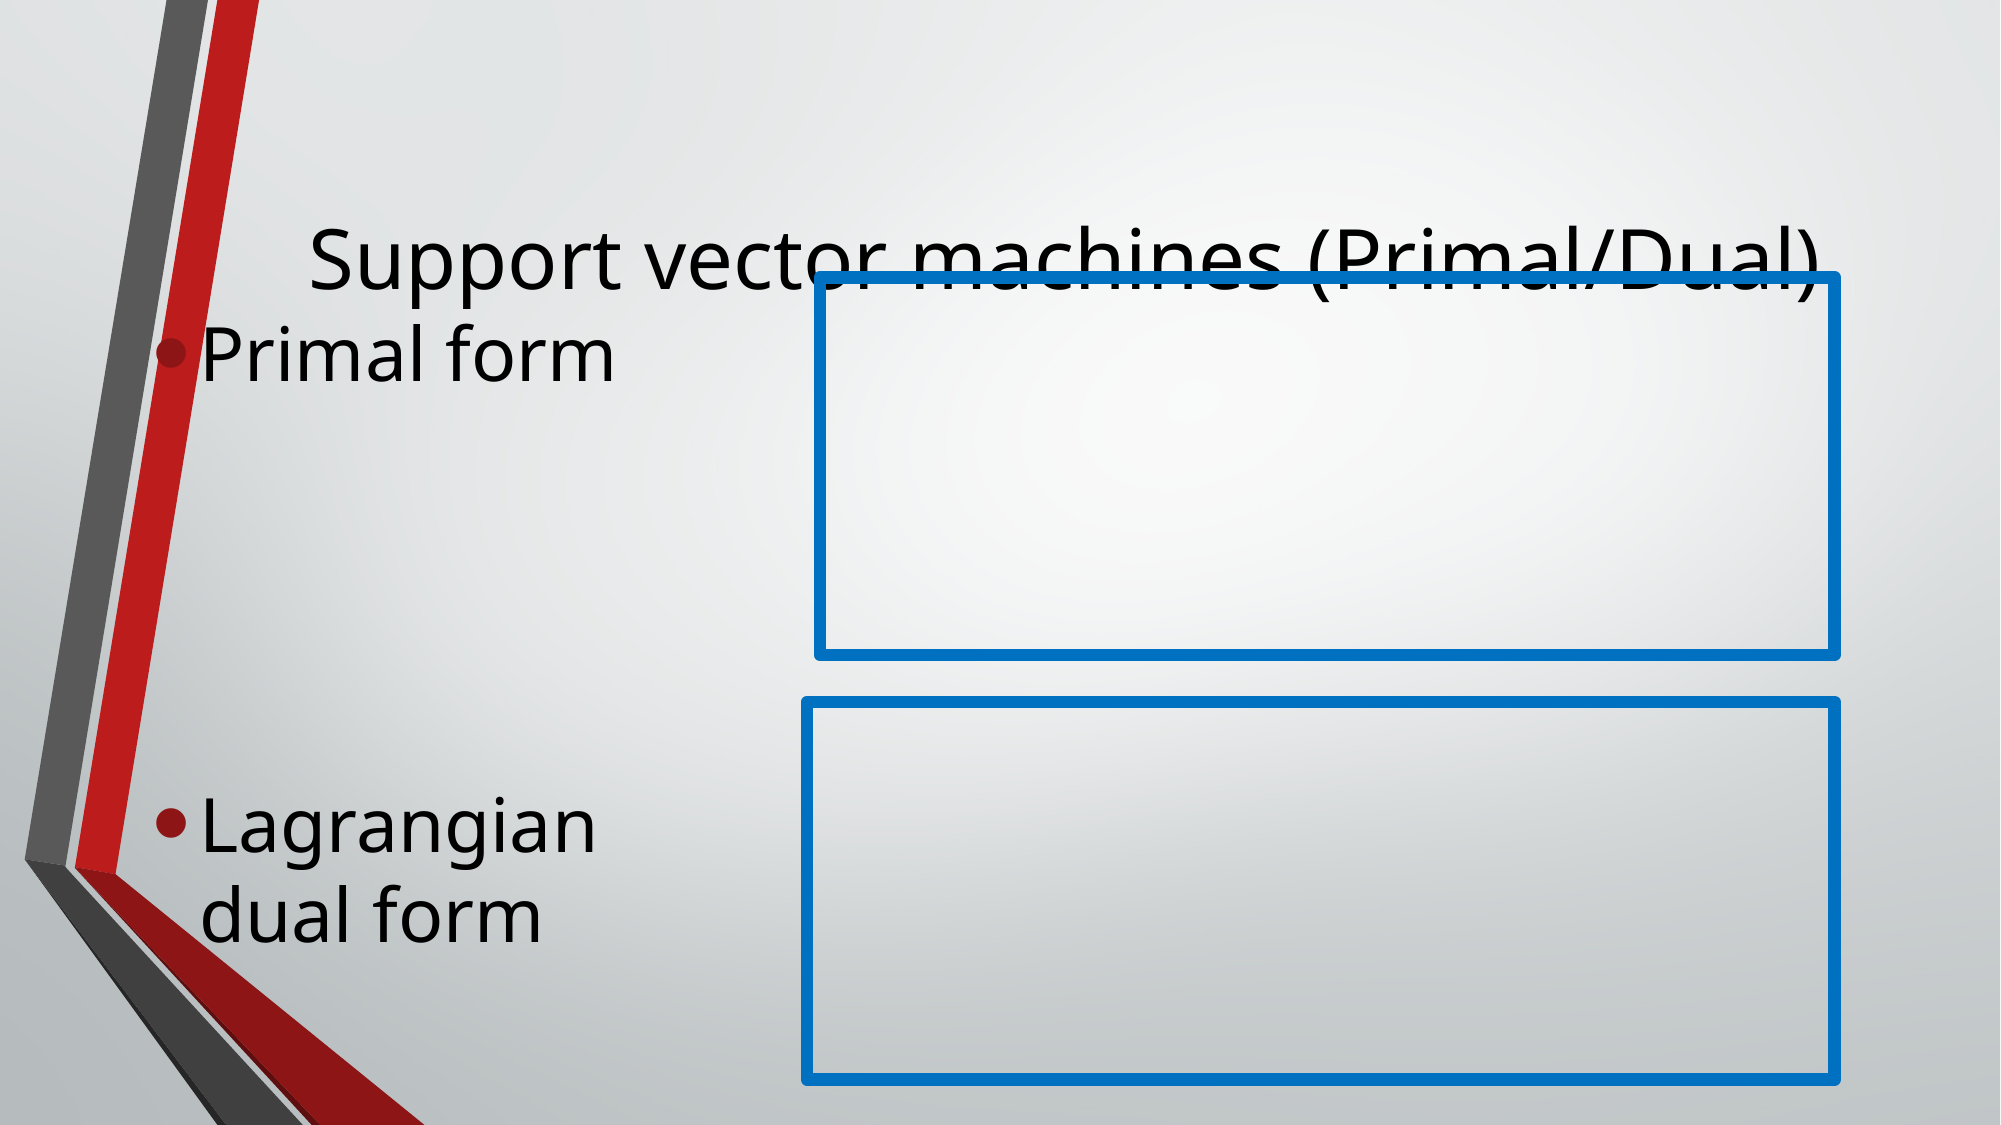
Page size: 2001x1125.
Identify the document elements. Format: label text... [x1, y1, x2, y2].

title Support vector machines (Primal/Dual) [243, 112, 1887, 400]
list Primal form Lagrangian dual form [137, 299, 727, 1014]
